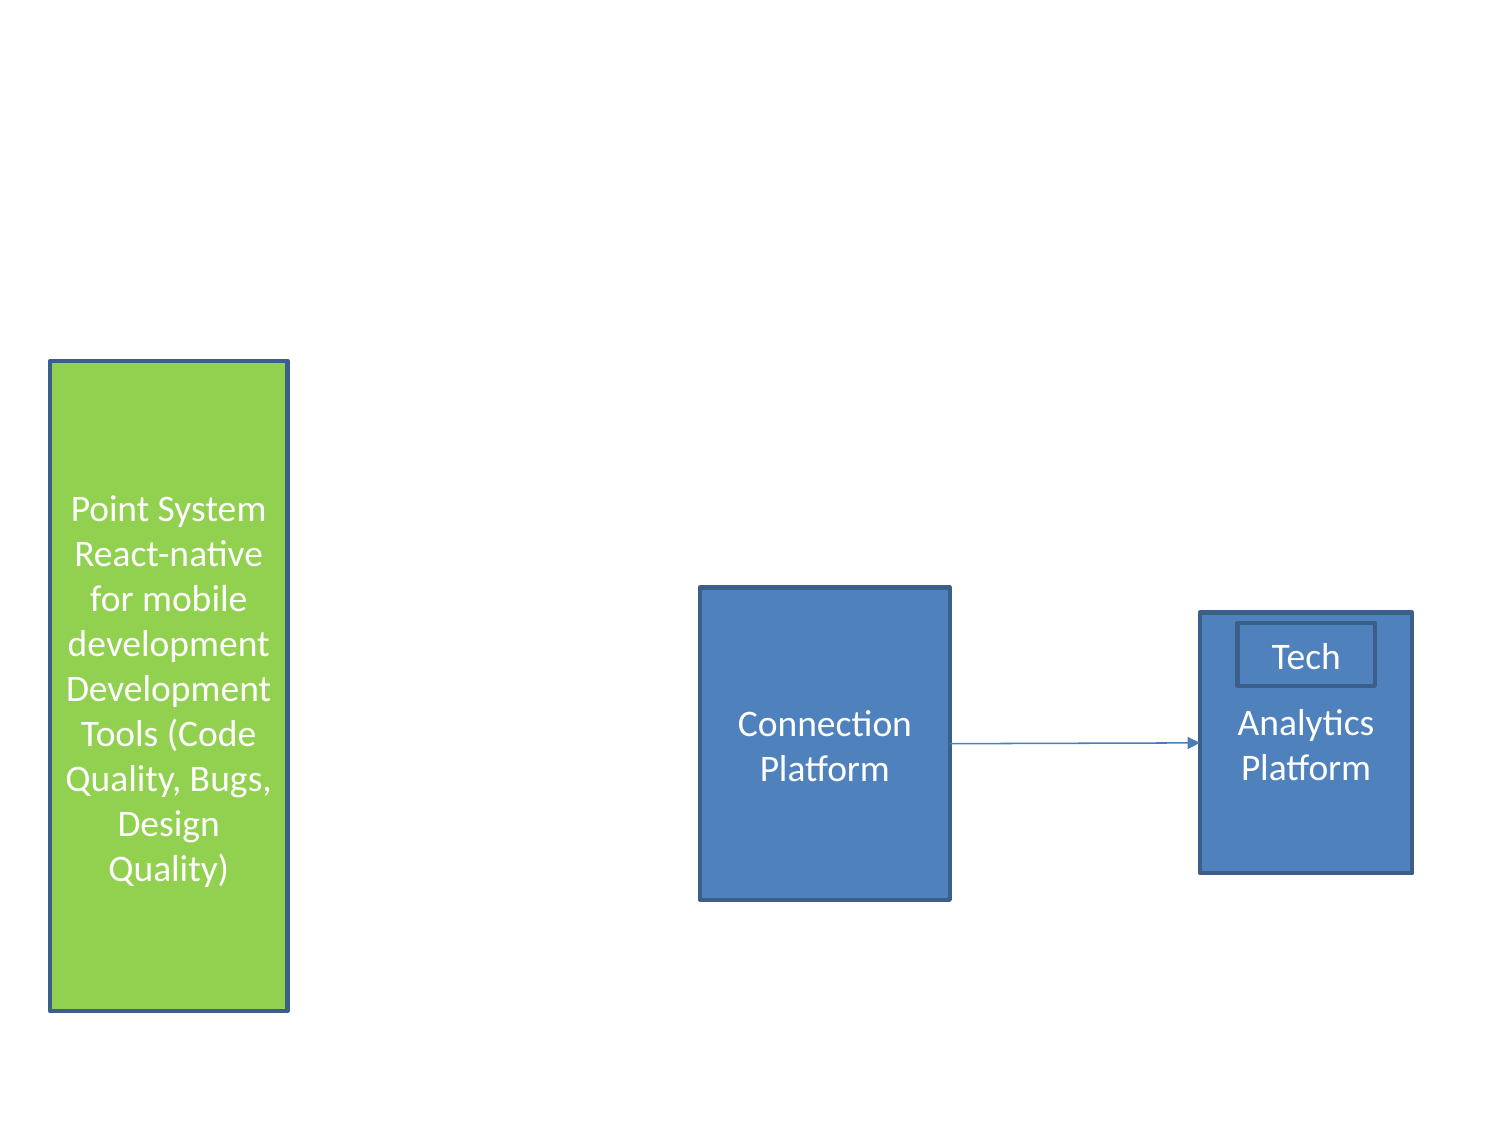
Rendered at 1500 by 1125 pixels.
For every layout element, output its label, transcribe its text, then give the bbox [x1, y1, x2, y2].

text_box Point System React-native for mobile development Development Tools (Code Quality, Bugs, Design Quality) [48, 359, 290, 1013]
text_box Connection Platform [698, 585, 952, 902]
text_box Tech [1235, 621, 1377, 688]
text_box Analytics Platform [1198, 610, 1414, 875]
